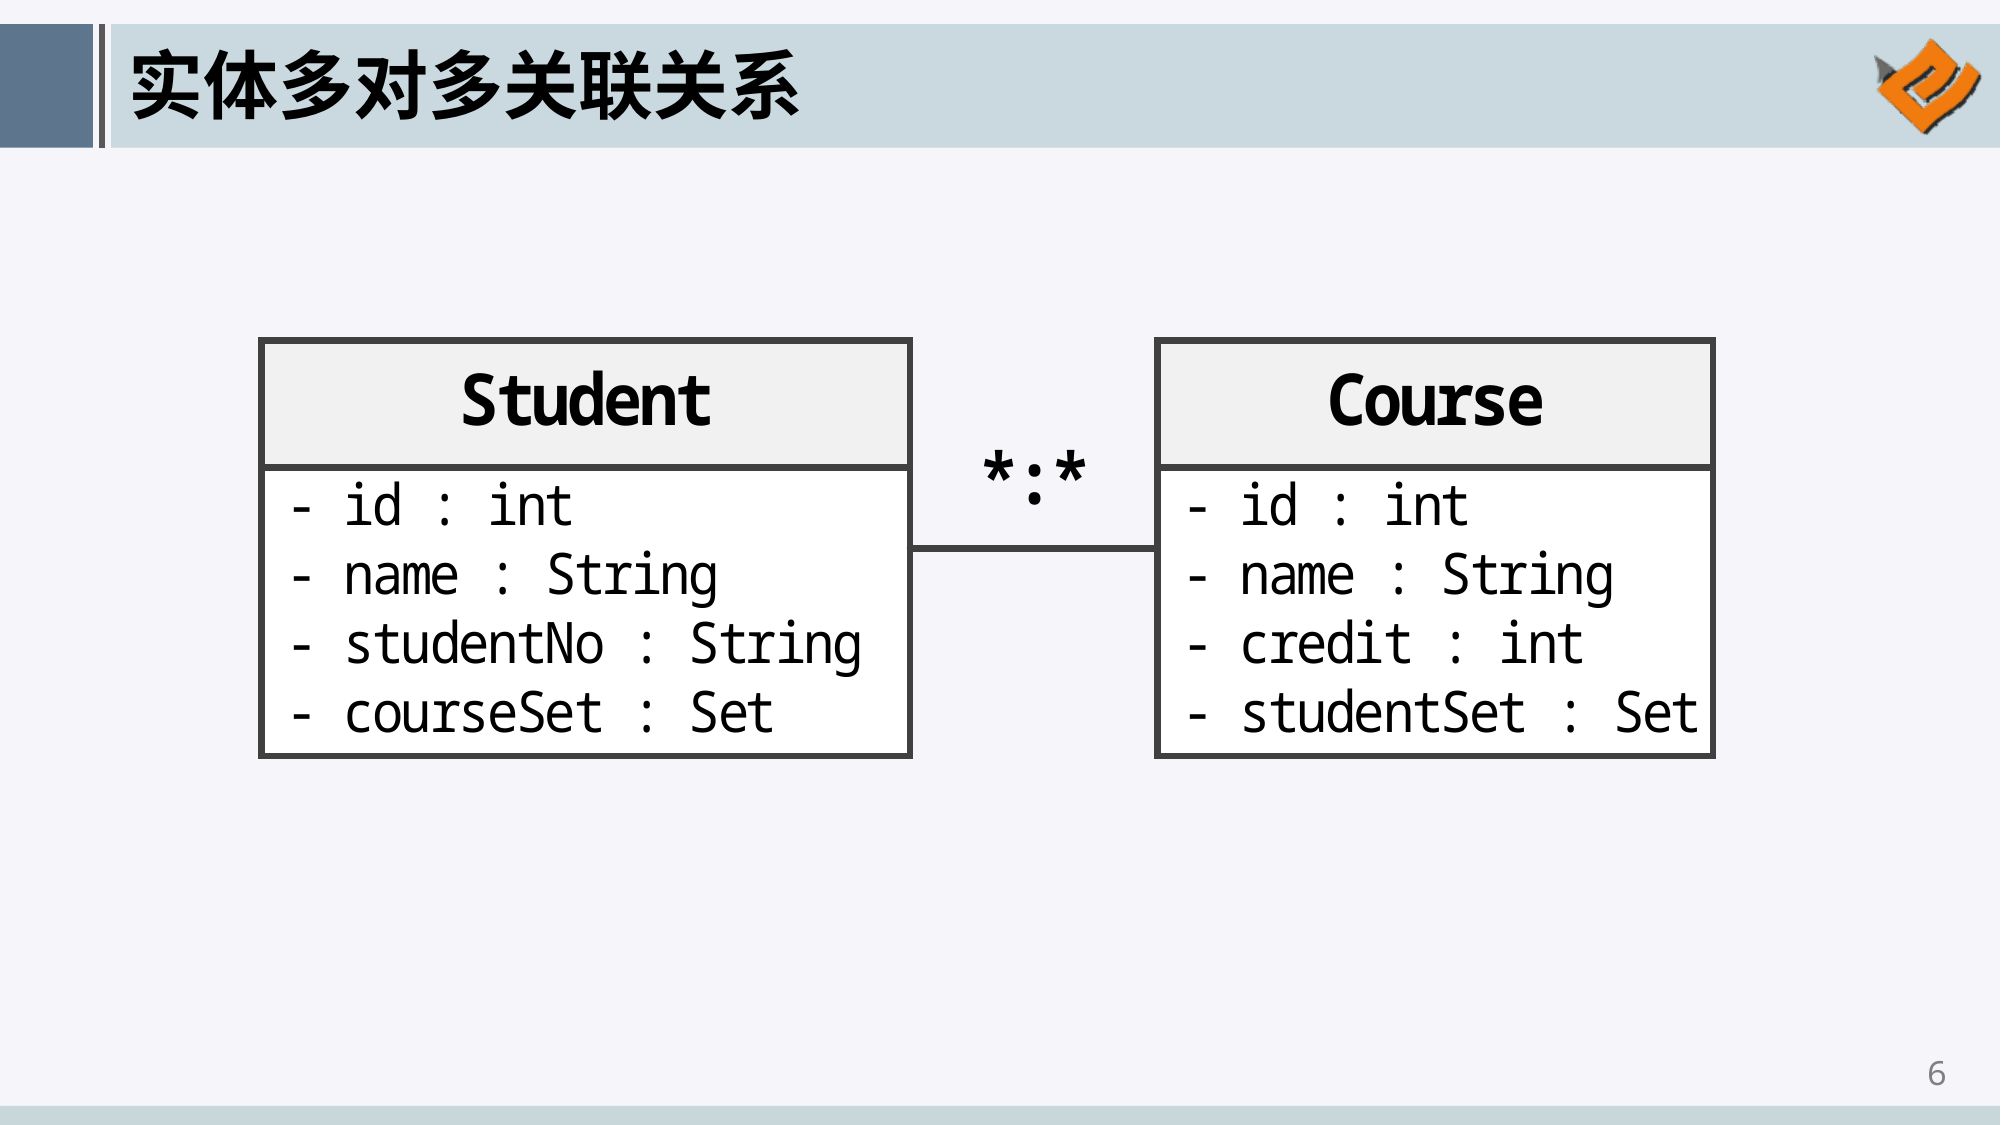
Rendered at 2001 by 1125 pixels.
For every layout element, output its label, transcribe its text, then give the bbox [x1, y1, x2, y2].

picture [1874, 38, 1981, 134]
title 实体多对多关联关系 [114, 30, 1845, 141]
picture [255, 334, 1726, 776]
